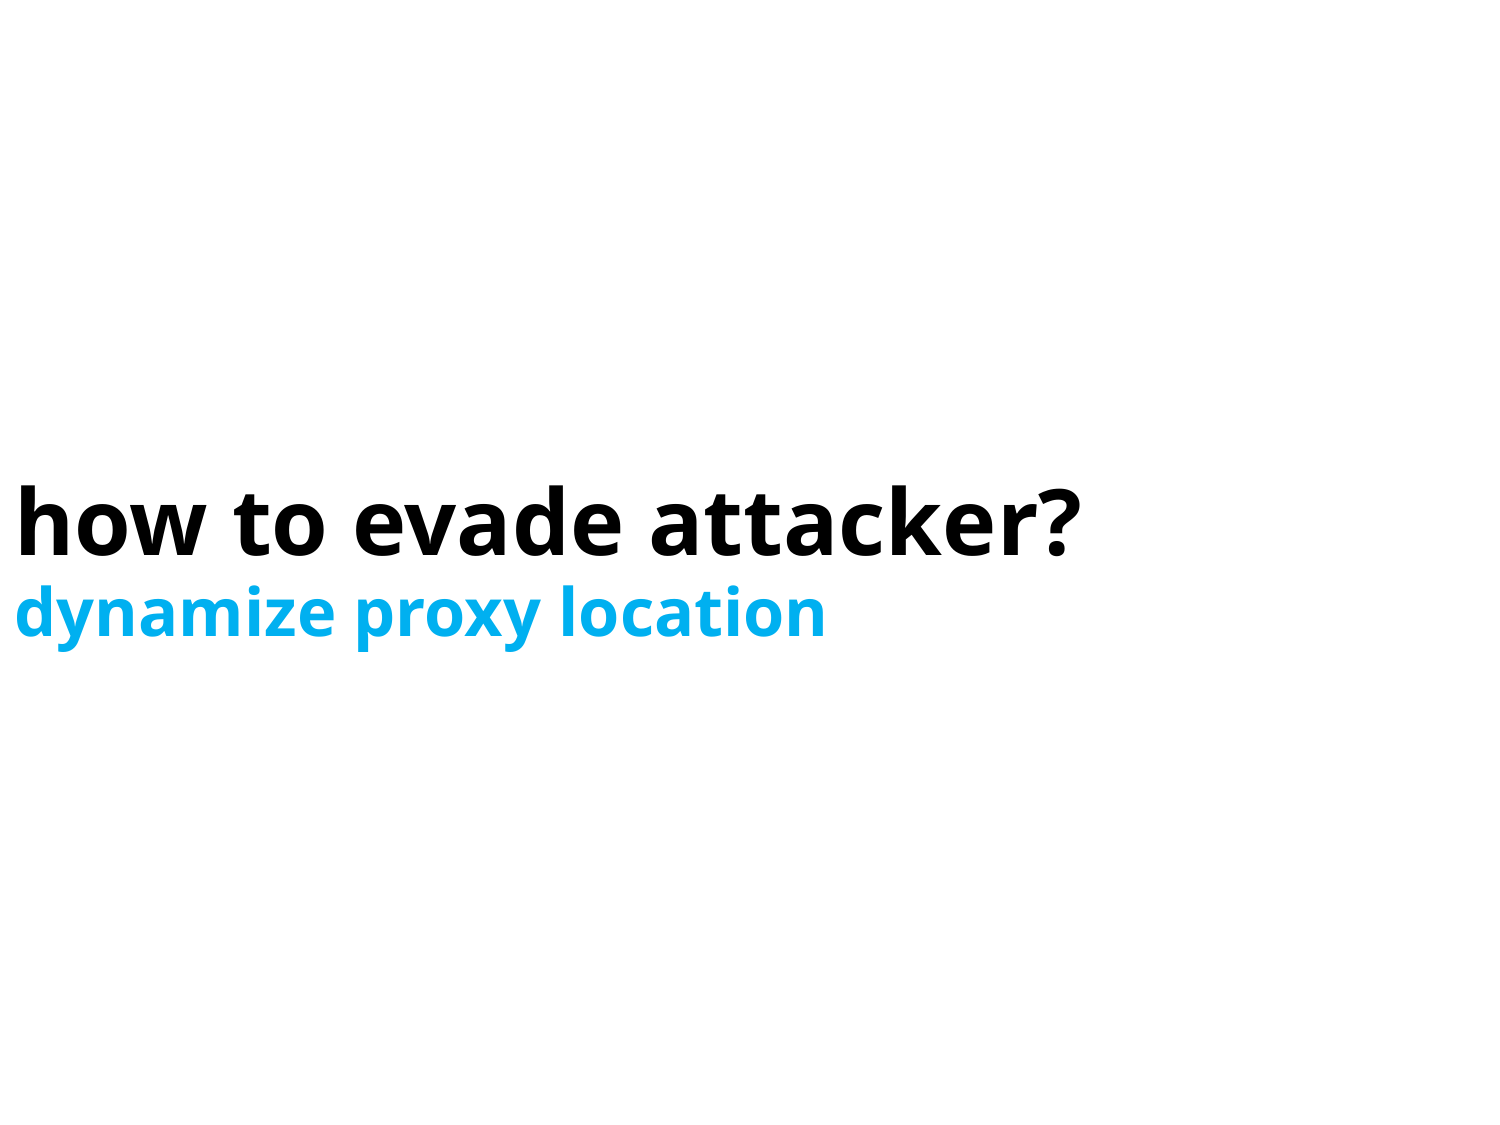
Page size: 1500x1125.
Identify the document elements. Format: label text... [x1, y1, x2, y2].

text_box dynamize proxy location [0, 562, 1500, 975]
text_box how to evade attacker? [0, 425, 1500, 562]
